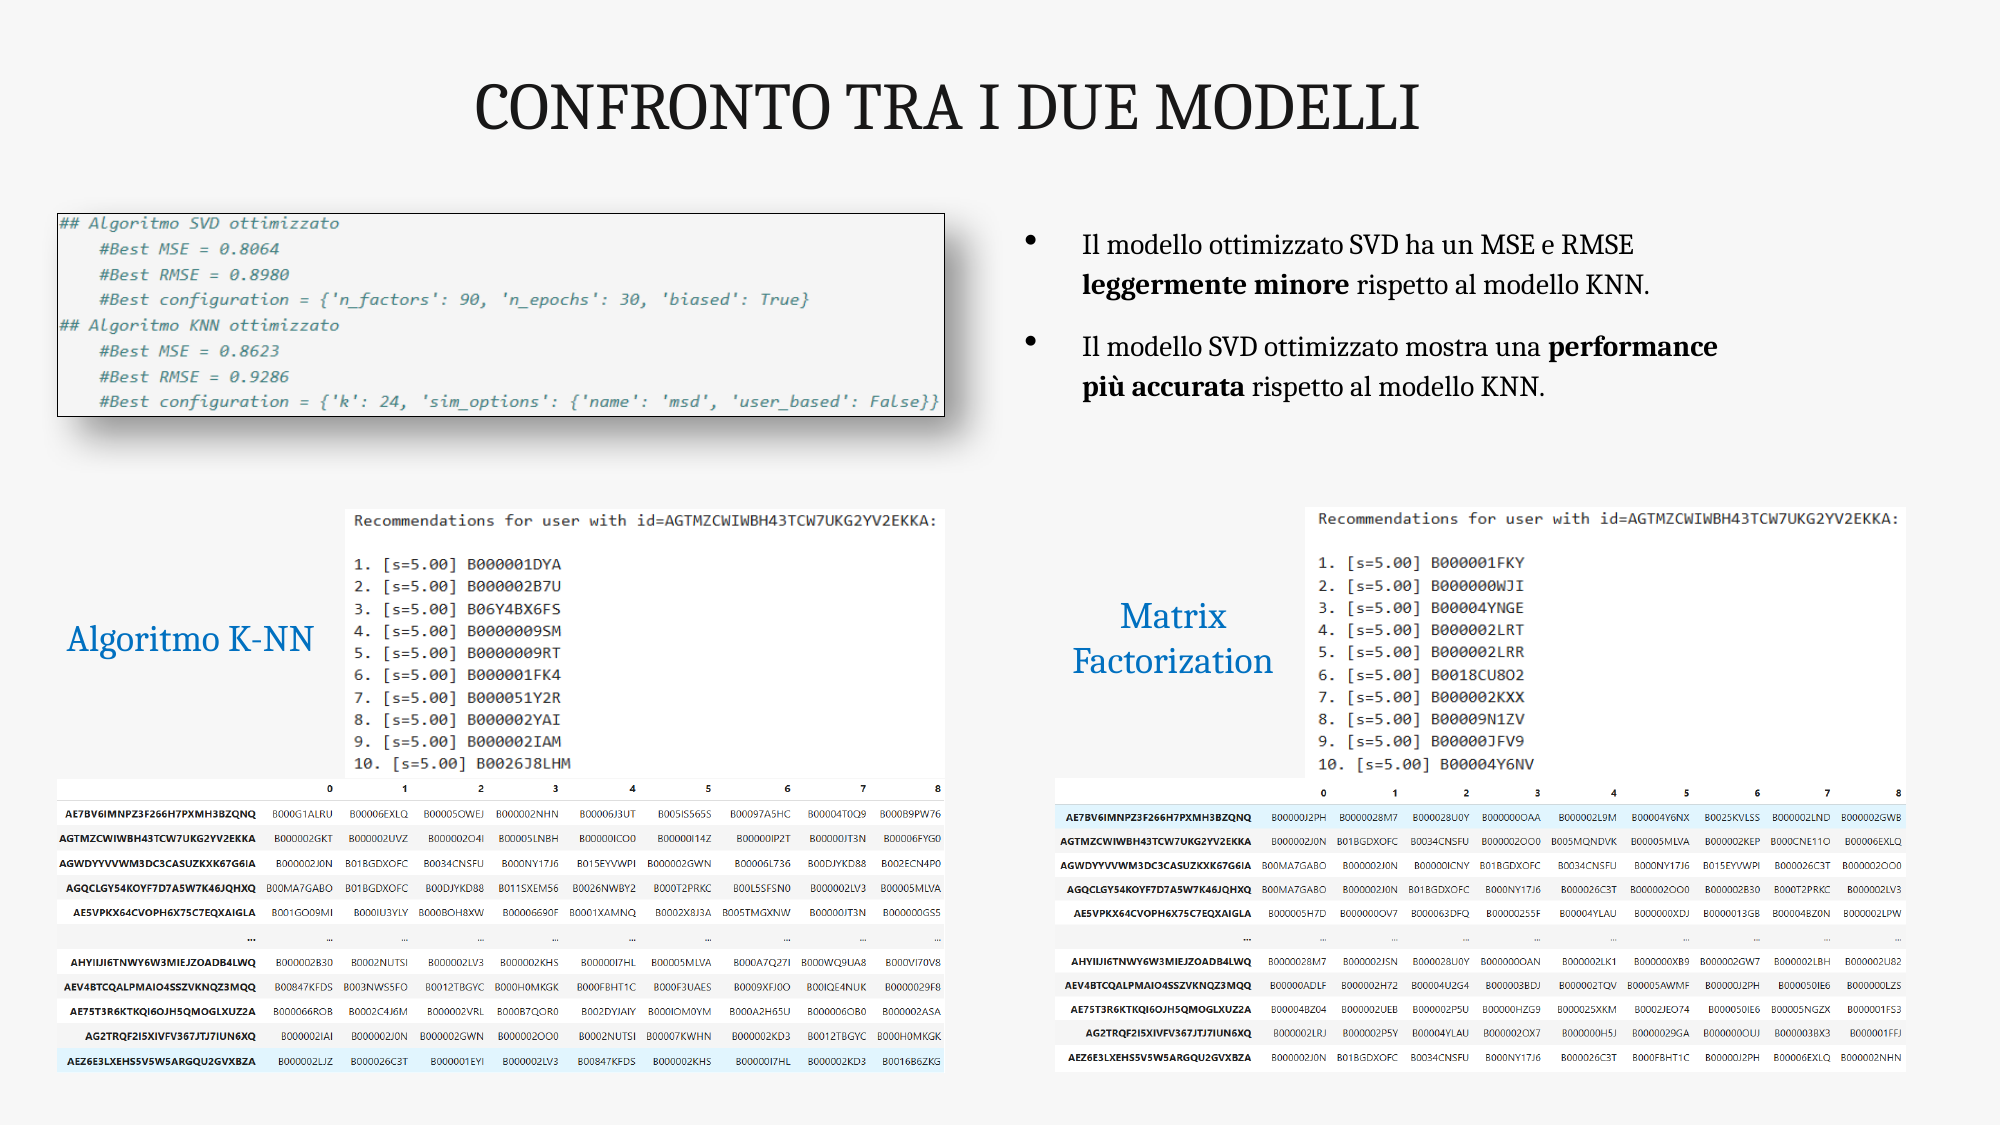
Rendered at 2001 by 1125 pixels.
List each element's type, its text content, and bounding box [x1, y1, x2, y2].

picture [57, 779, 945, 1073]
picture [345, 509, 945, 778]
picture [57, 213, 945, 416]
text_box Algoritmo K-NN [19, 606, 345, 666]
list Il modello ottimizzato SVD ha un MSE e RMSE leggermente minore rispetto al modello KNN. Il modello SVD ottimizzato mostra una performance più accurata rispetto al modello KNN. [1010, 217, 1769, 431]
text_box Matrix Factorization [1032, 583, 1305, 689]
picture [1055, 507, 1906, 1072]
title CONFRONTO TRA I DUE MODELLI [93, 0, 1819, 217]
